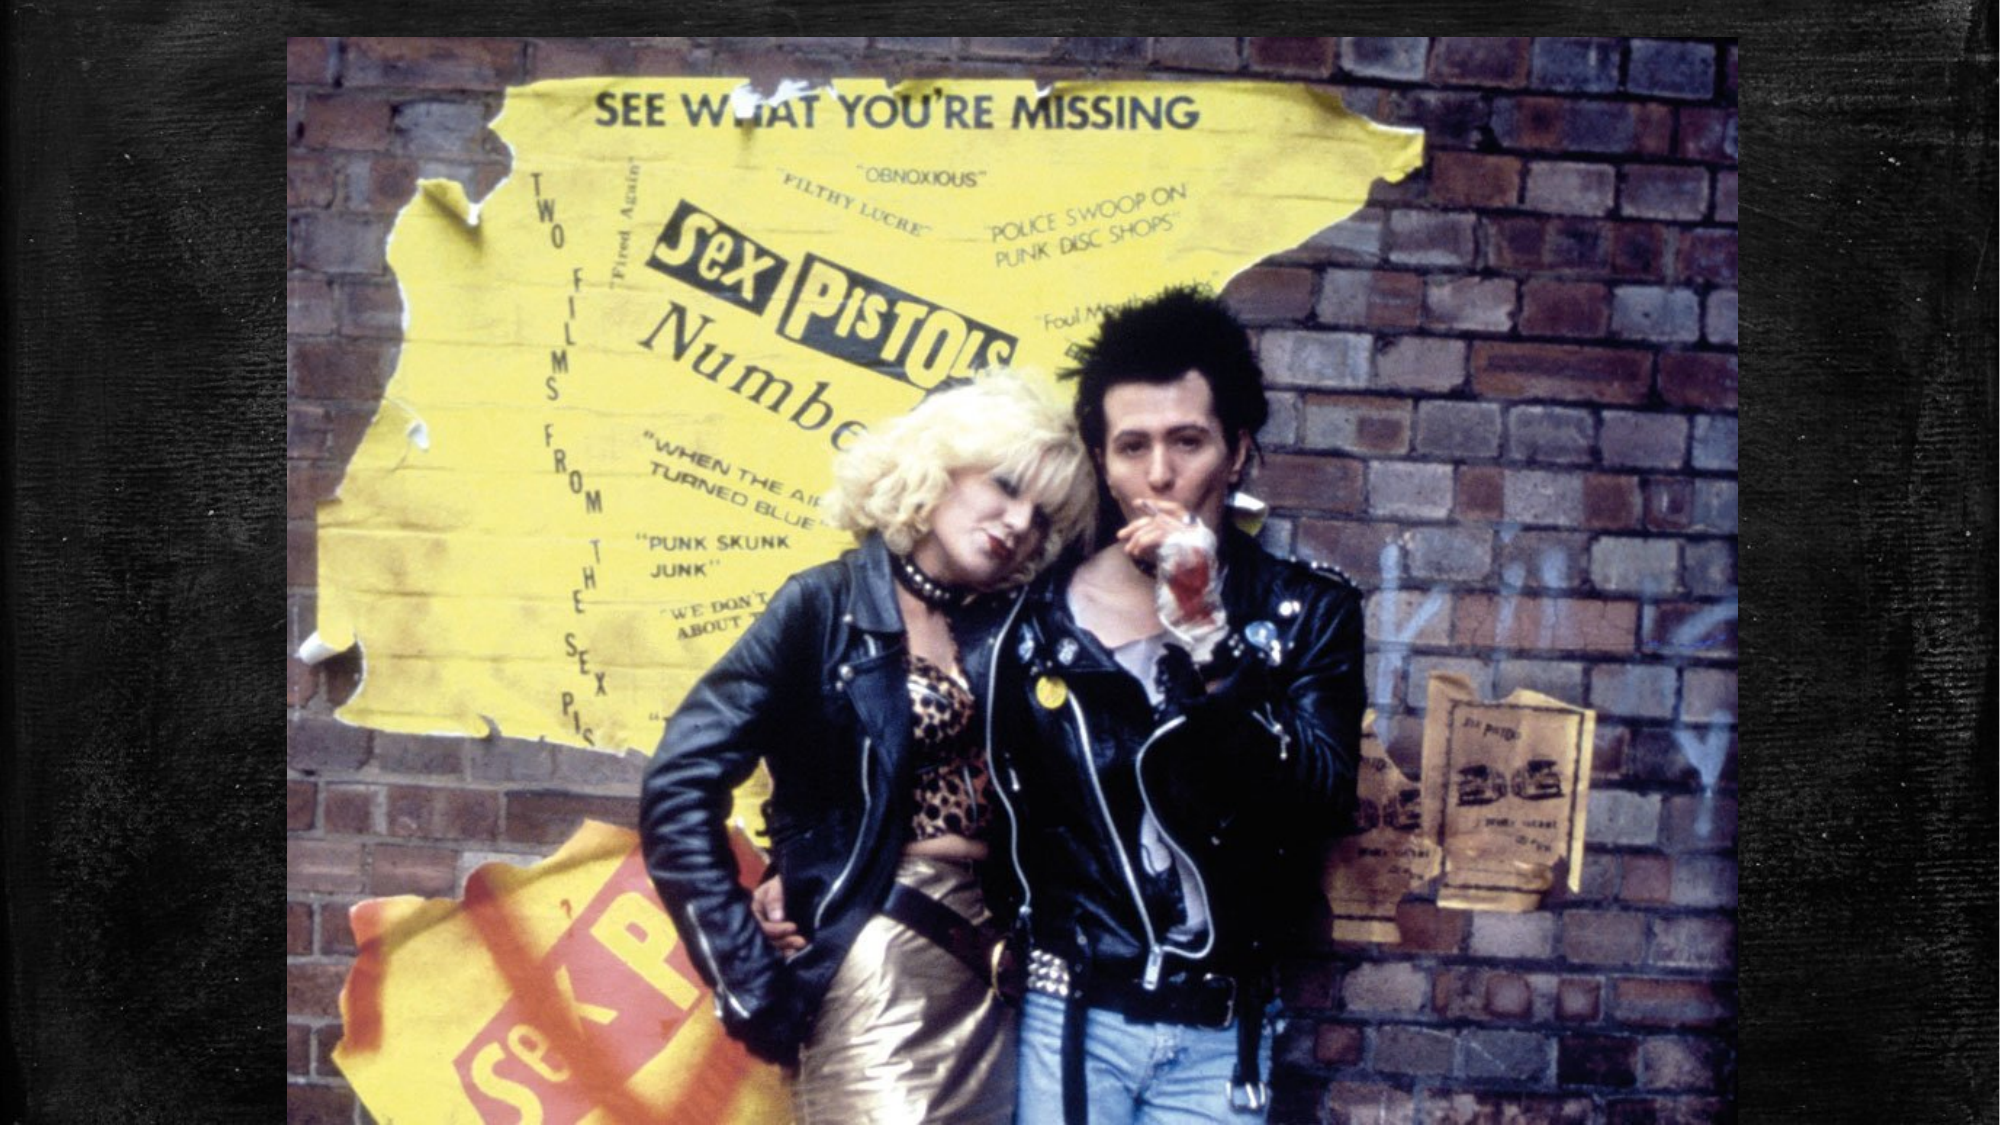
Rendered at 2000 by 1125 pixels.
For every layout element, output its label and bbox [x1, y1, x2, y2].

picture [287, 37, 1738, 1125]
